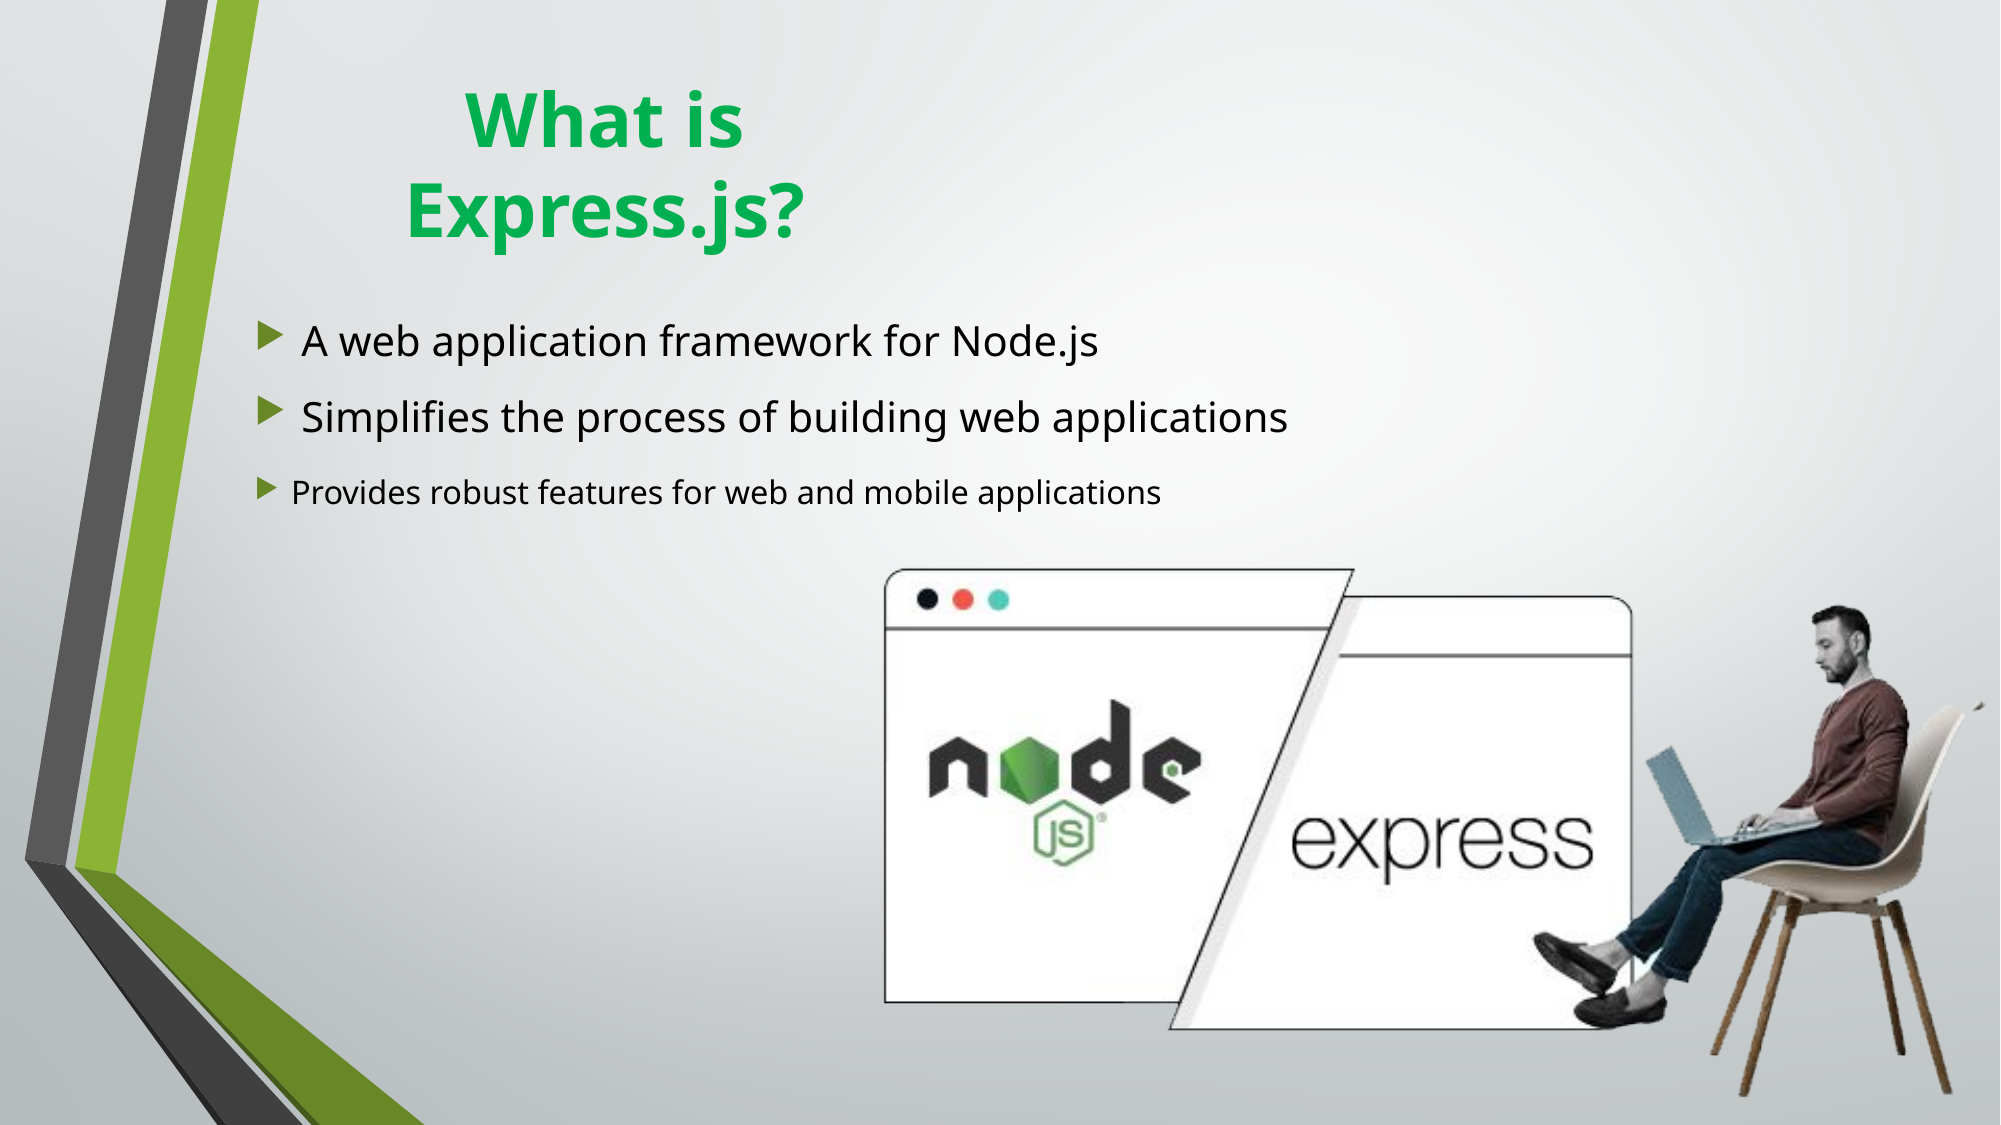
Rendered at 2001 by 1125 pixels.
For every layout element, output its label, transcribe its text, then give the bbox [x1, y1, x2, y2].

picture [803, 499, 2000, 1125]
text_box Simplifies the process of building web applications [239, 377, 1333, 454]
title What is Express.js? [266, 115, 945, 211]
text_box A web application framework for Node.js [239, 301, 1429, 378]
text_box Provides robust features for web and mobile applications [239, 454, 1308, 530]
